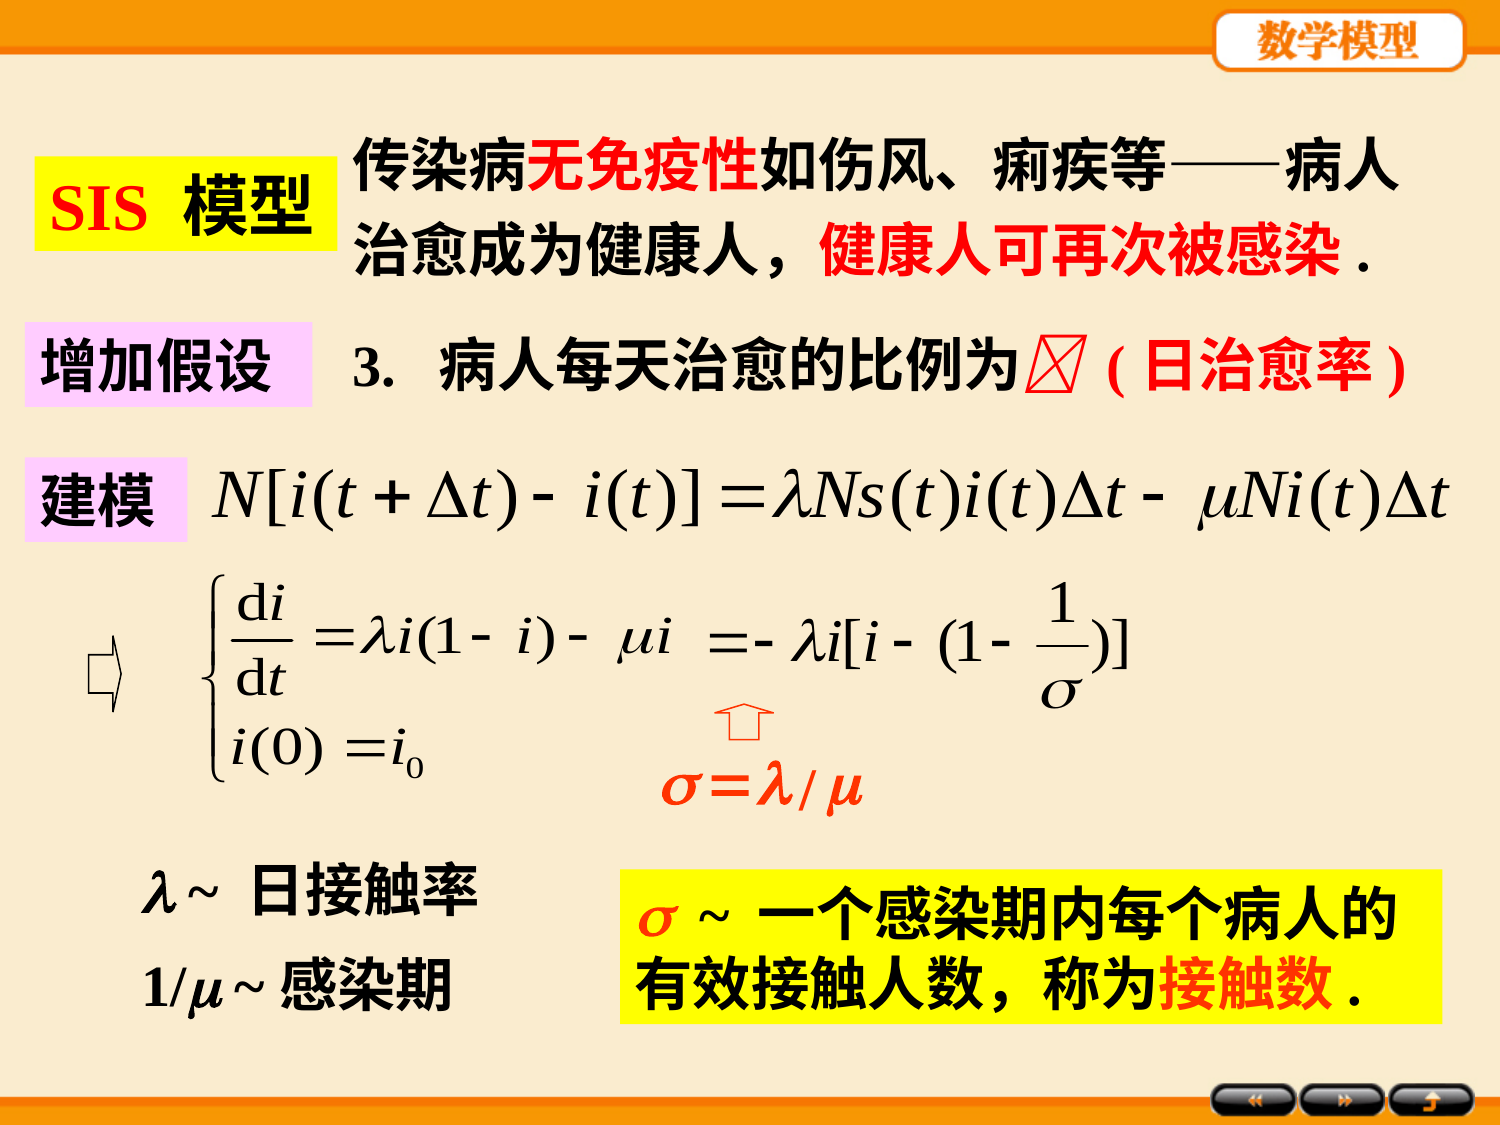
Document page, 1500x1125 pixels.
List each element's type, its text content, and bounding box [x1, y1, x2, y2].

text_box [199, 456, 1462, 545]
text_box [88, 562, 686, 795]
text_box  ~ 一个感染期内每个病人的有效接触人数，称为接触数. [620, 869, 1443, 1025]
text_box 3. 病人每天治愈的比例为 (日治愈率) [337, 307, 1424, 406]
text_box 传染病无免疫性如伤风、痢疾等——病人治愈成为健康人，健康人可再次被感染. [337, 107, 1424, 290]
text_box 增加假设 [24, 322, 313, 407]
text_box 1/ ~感染期 [126, 940, 490, 1026]
picture [0, 0, 1500, 1125]
text_box SIS 模型 [34, 156, 338, 251]
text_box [655, 703, 869, 828]
text_box 建模 [24, 457, 188, 542]
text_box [693, 564, 1142, 723]
text_box  ~ 日接触率 [126, 846, 502, 931]
